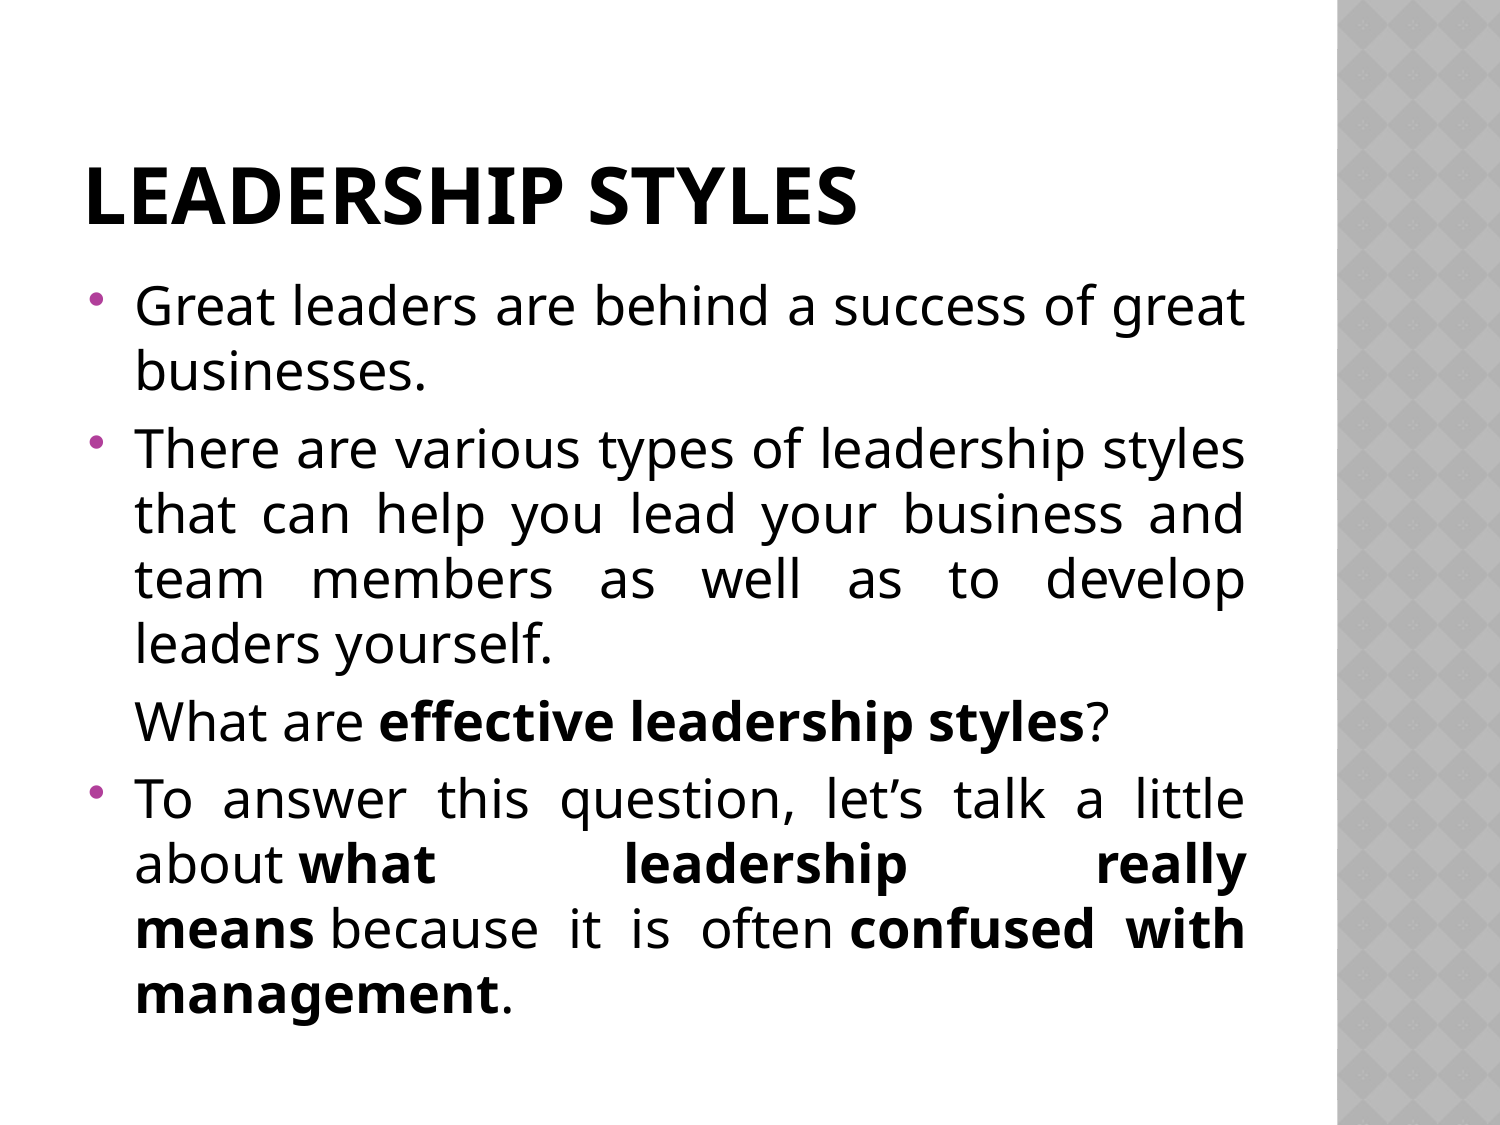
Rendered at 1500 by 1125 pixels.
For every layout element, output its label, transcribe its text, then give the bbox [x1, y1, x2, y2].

list Great leaders are behind a success of great businesses. There are various types of leadership styles that can help you lead your business and team members as well as to develop leaders yourself. What are effective leadership styles? To answer this question, let’s talk a little about what leadership really means because it is often confused with management. [75, 264, 1263, 1059]
title Leadership styles [75, 52, 1263, 240]
